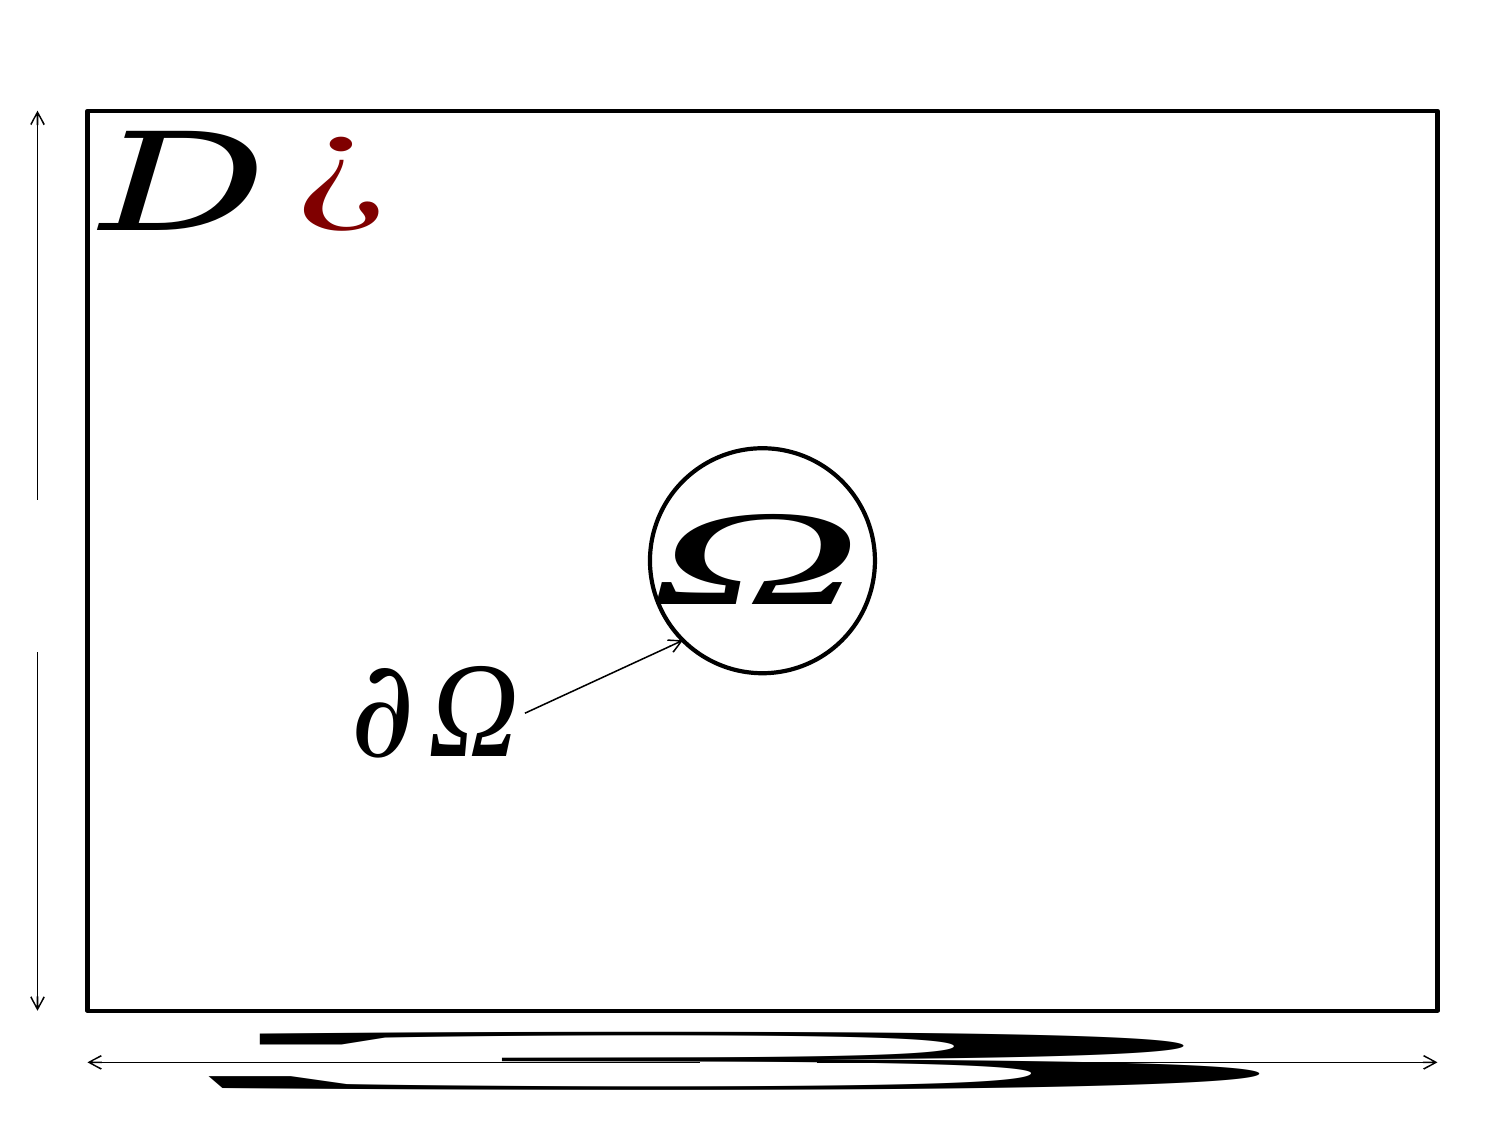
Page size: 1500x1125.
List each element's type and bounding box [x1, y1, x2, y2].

text_box [524, 640, 684, 714]
text_box [85, 109, 1440, 1013]
text_box [647, 446, 878, 676]
